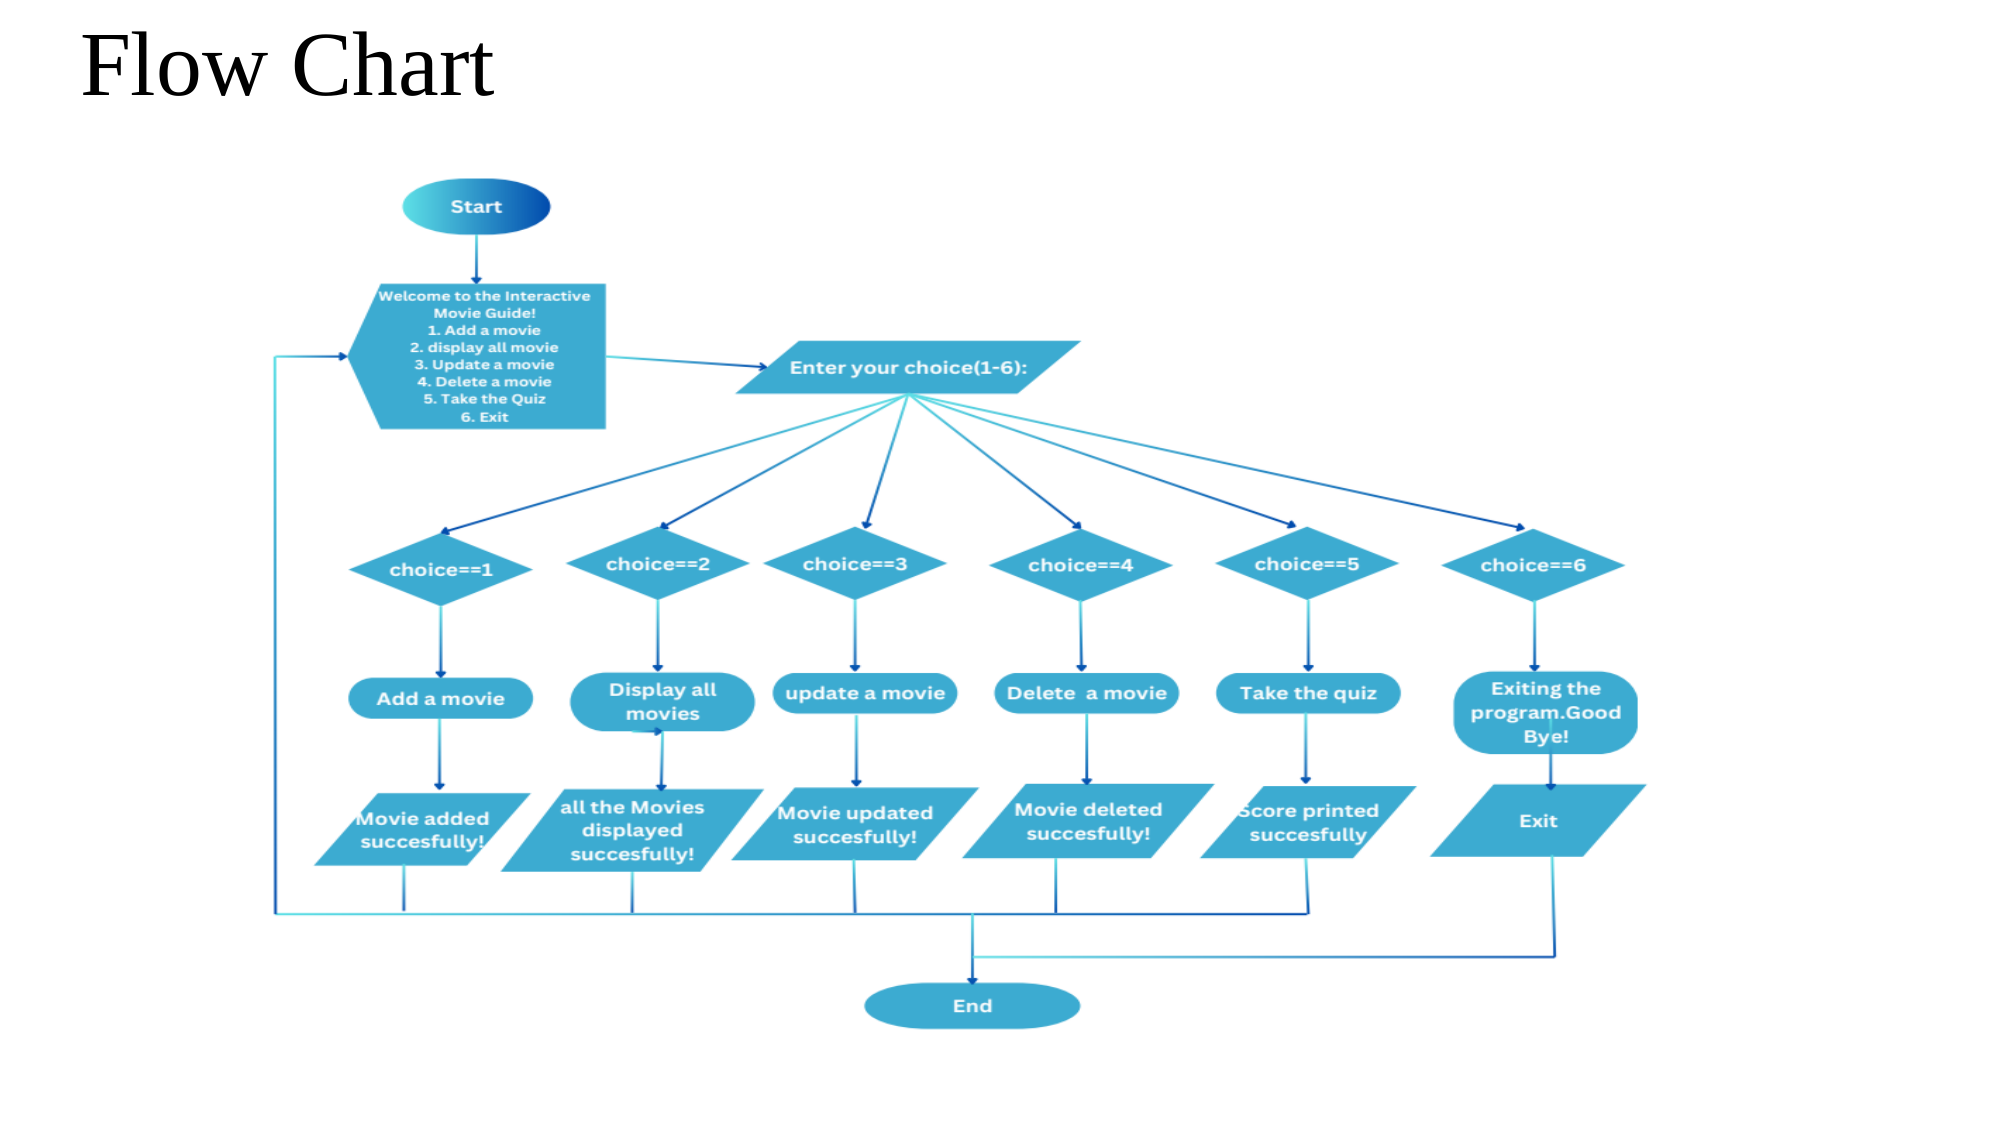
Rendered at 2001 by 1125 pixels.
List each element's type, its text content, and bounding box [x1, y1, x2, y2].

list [149, 111, 1752, 1105]
title Flow Chart [64, 3, 1790, 129]
